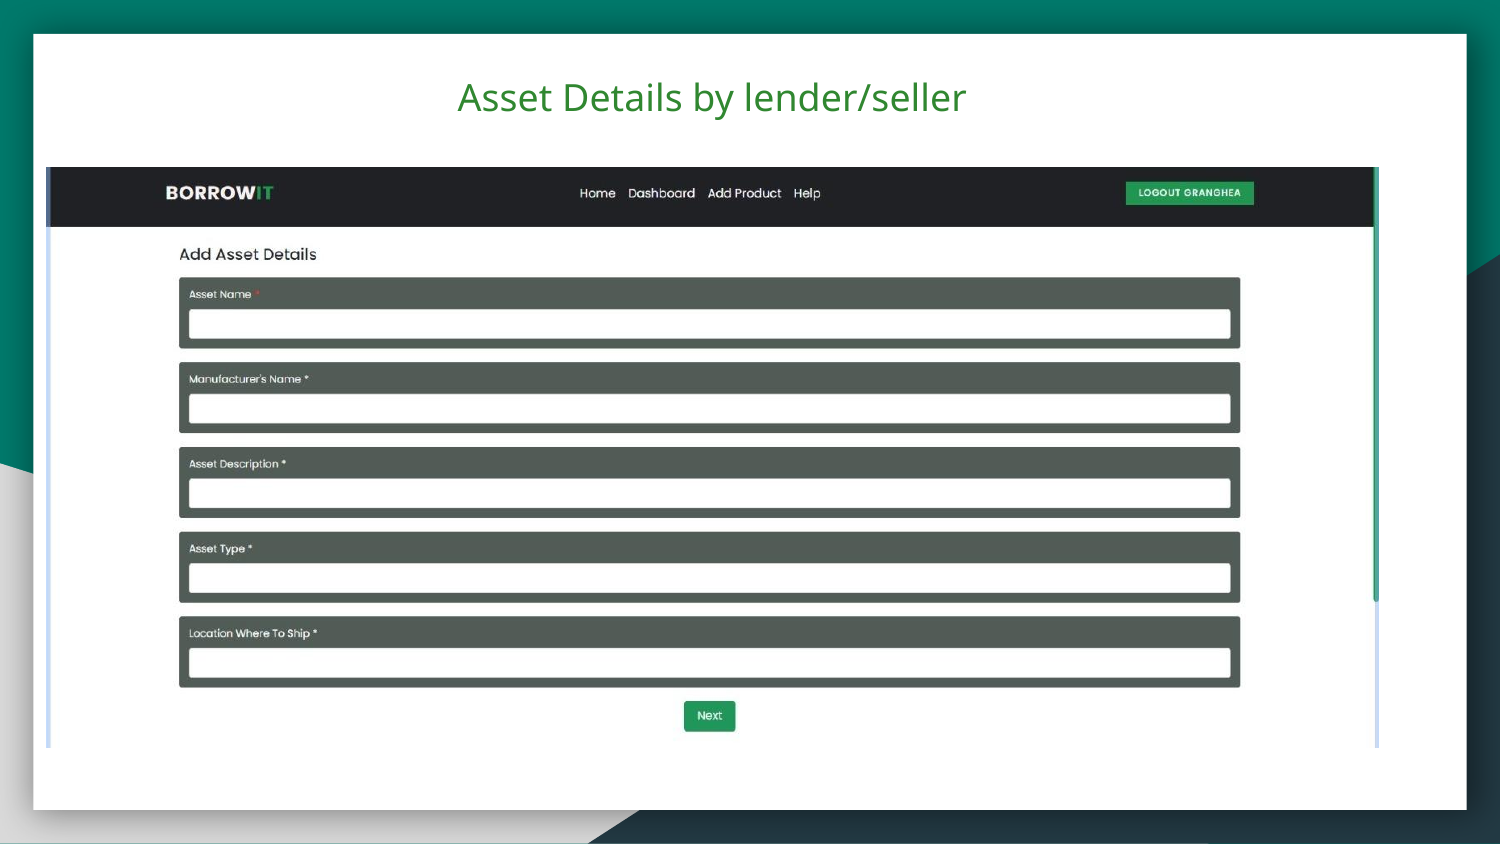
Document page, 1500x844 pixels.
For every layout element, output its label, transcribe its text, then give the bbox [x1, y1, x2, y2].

picture [45, 167, 1380, 749]
list Asset Details by lender/seller [104, 34, 1321, 134]
